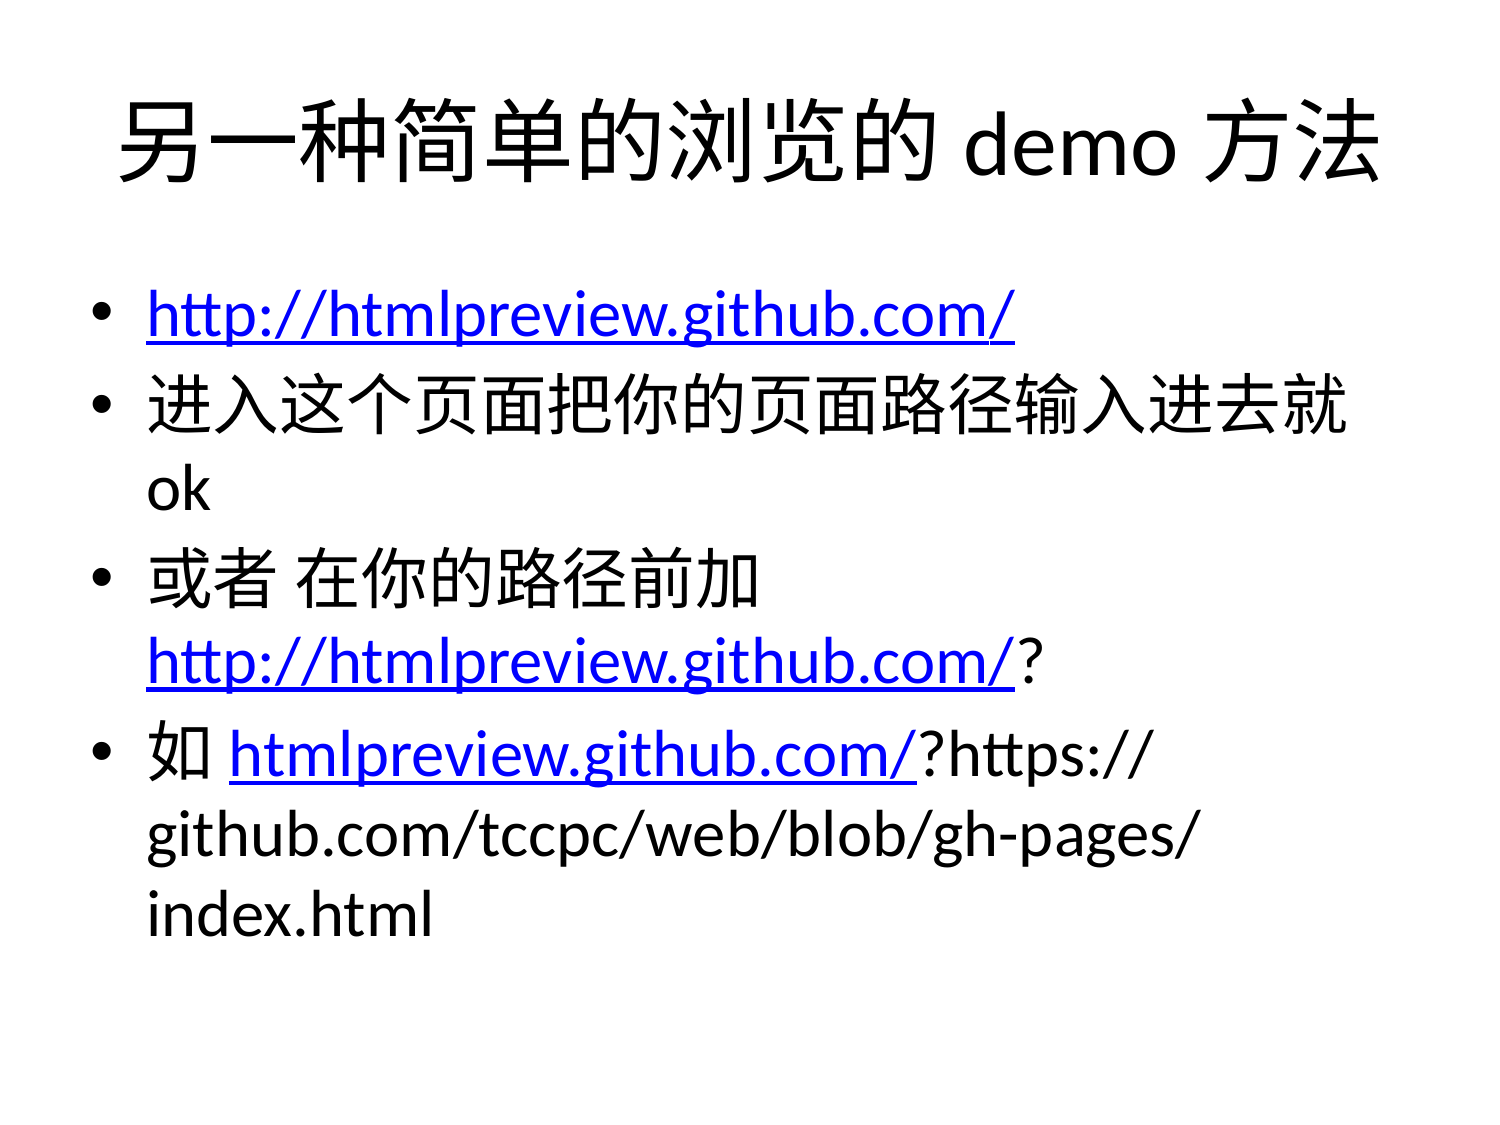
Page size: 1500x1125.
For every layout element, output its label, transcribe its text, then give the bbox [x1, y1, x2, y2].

list http://htmlpreview.github.com/ 进入这个页面把你的页面路径输入进去就ok 或者 在你的路径前加http://htmlpreview.github.com/? 如htmlpreview.github.com/?https://github.com/tccpc/web/blob/gh-pages/index.html [75, 262, 1425, 1005]
title 另一种简单的浏览的demo方法 [75, 45, 1425, 233]
